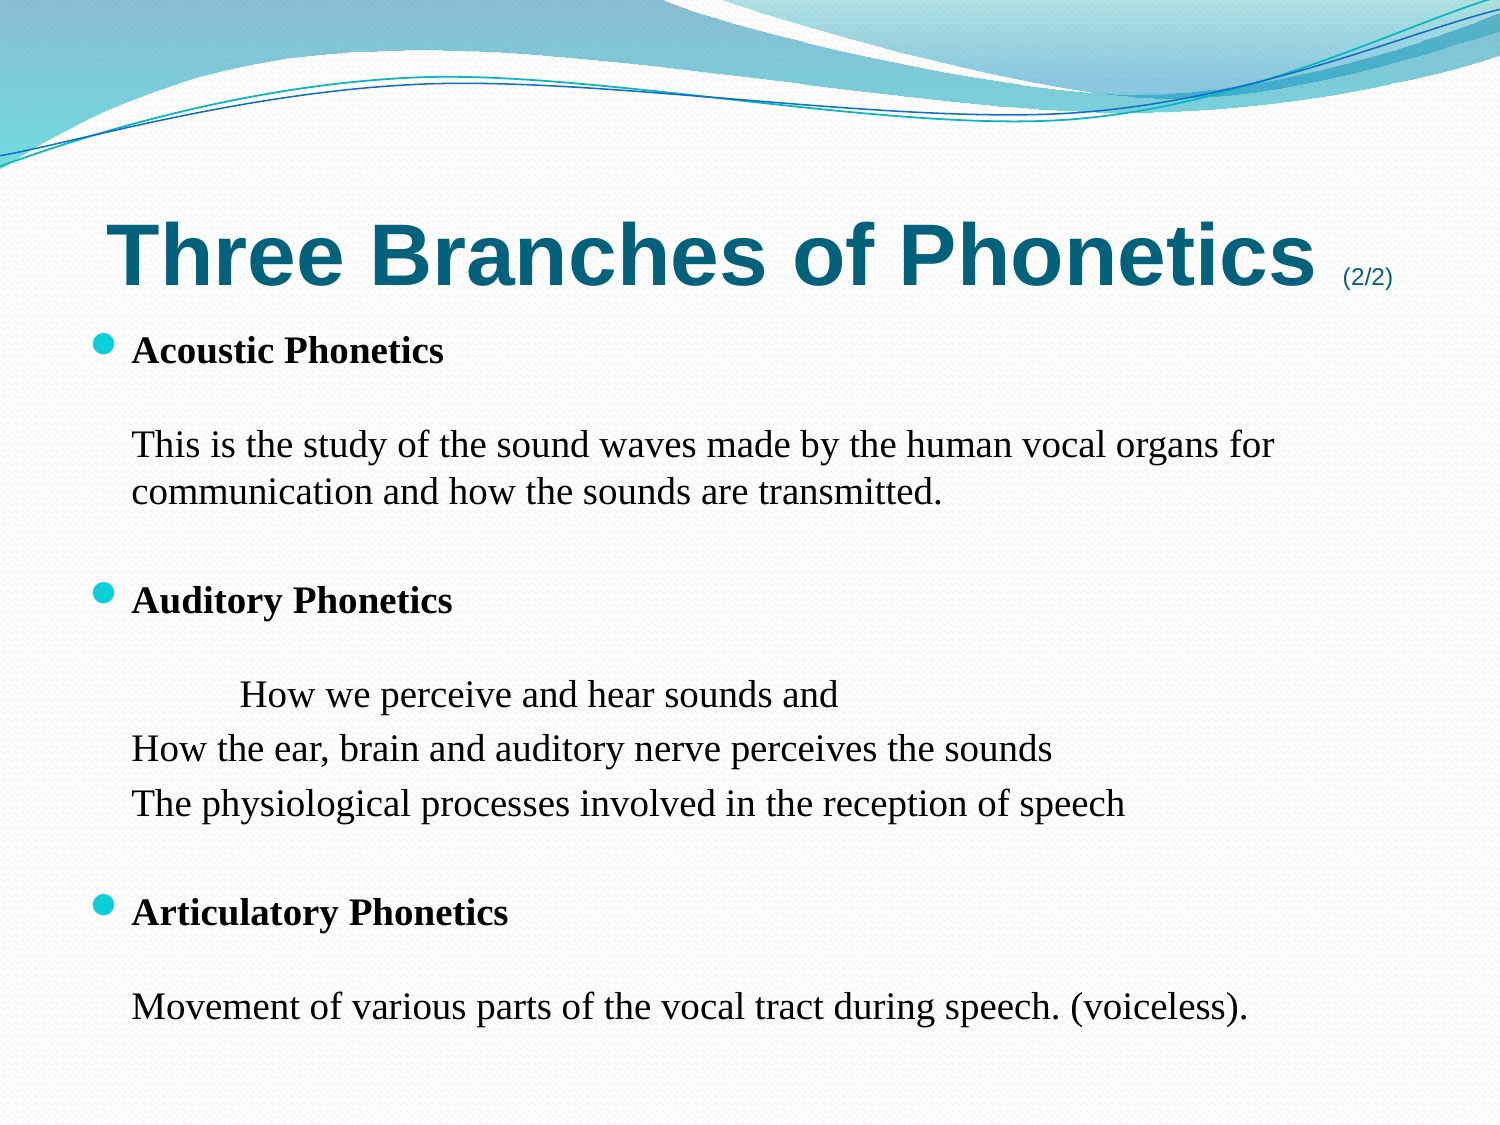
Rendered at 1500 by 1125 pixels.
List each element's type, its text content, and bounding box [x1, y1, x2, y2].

list Acoustic Phonetics This is the study of the sound waves made by the human vocal organs for communication and how the sounds are transmitted. Auditory Phonetics How we perceive and hear sounds and How the ear, brain and auditory nerve perceives the sounds The physiological processes involved in the reception of speech Articulatory Phonetics Movement of various parts of the vocal tract during speech. (voiceless). [75, 317, 1425, 1038]
title Three Branches of Phonetics (2/2) [75, 115, 1425, 303]
